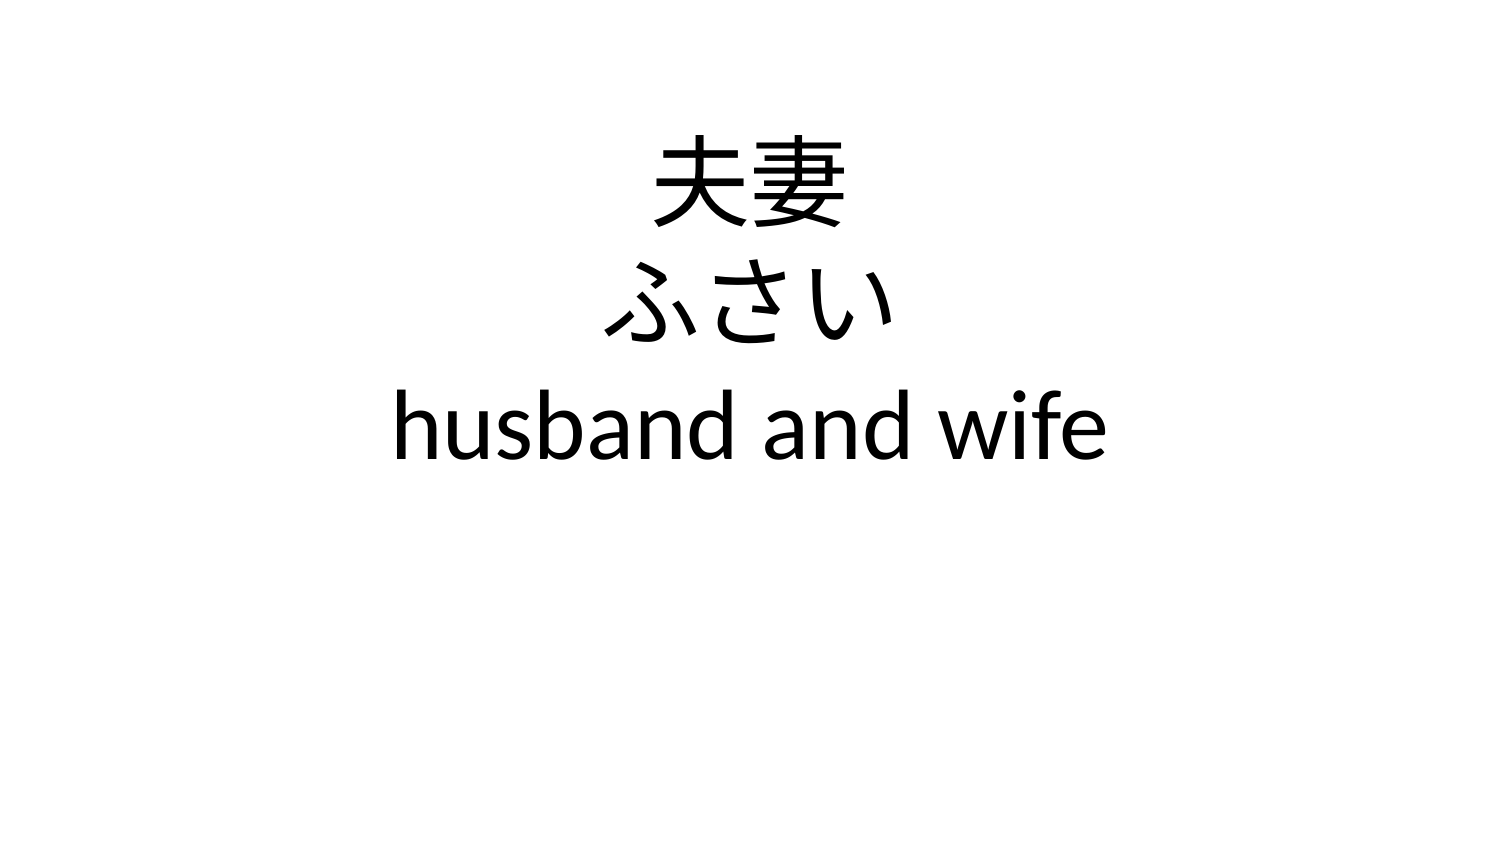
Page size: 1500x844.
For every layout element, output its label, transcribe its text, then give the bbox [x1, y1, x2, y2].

text_box 夫妻 ふさい husband and wife [0, 149, 1500, 450]
